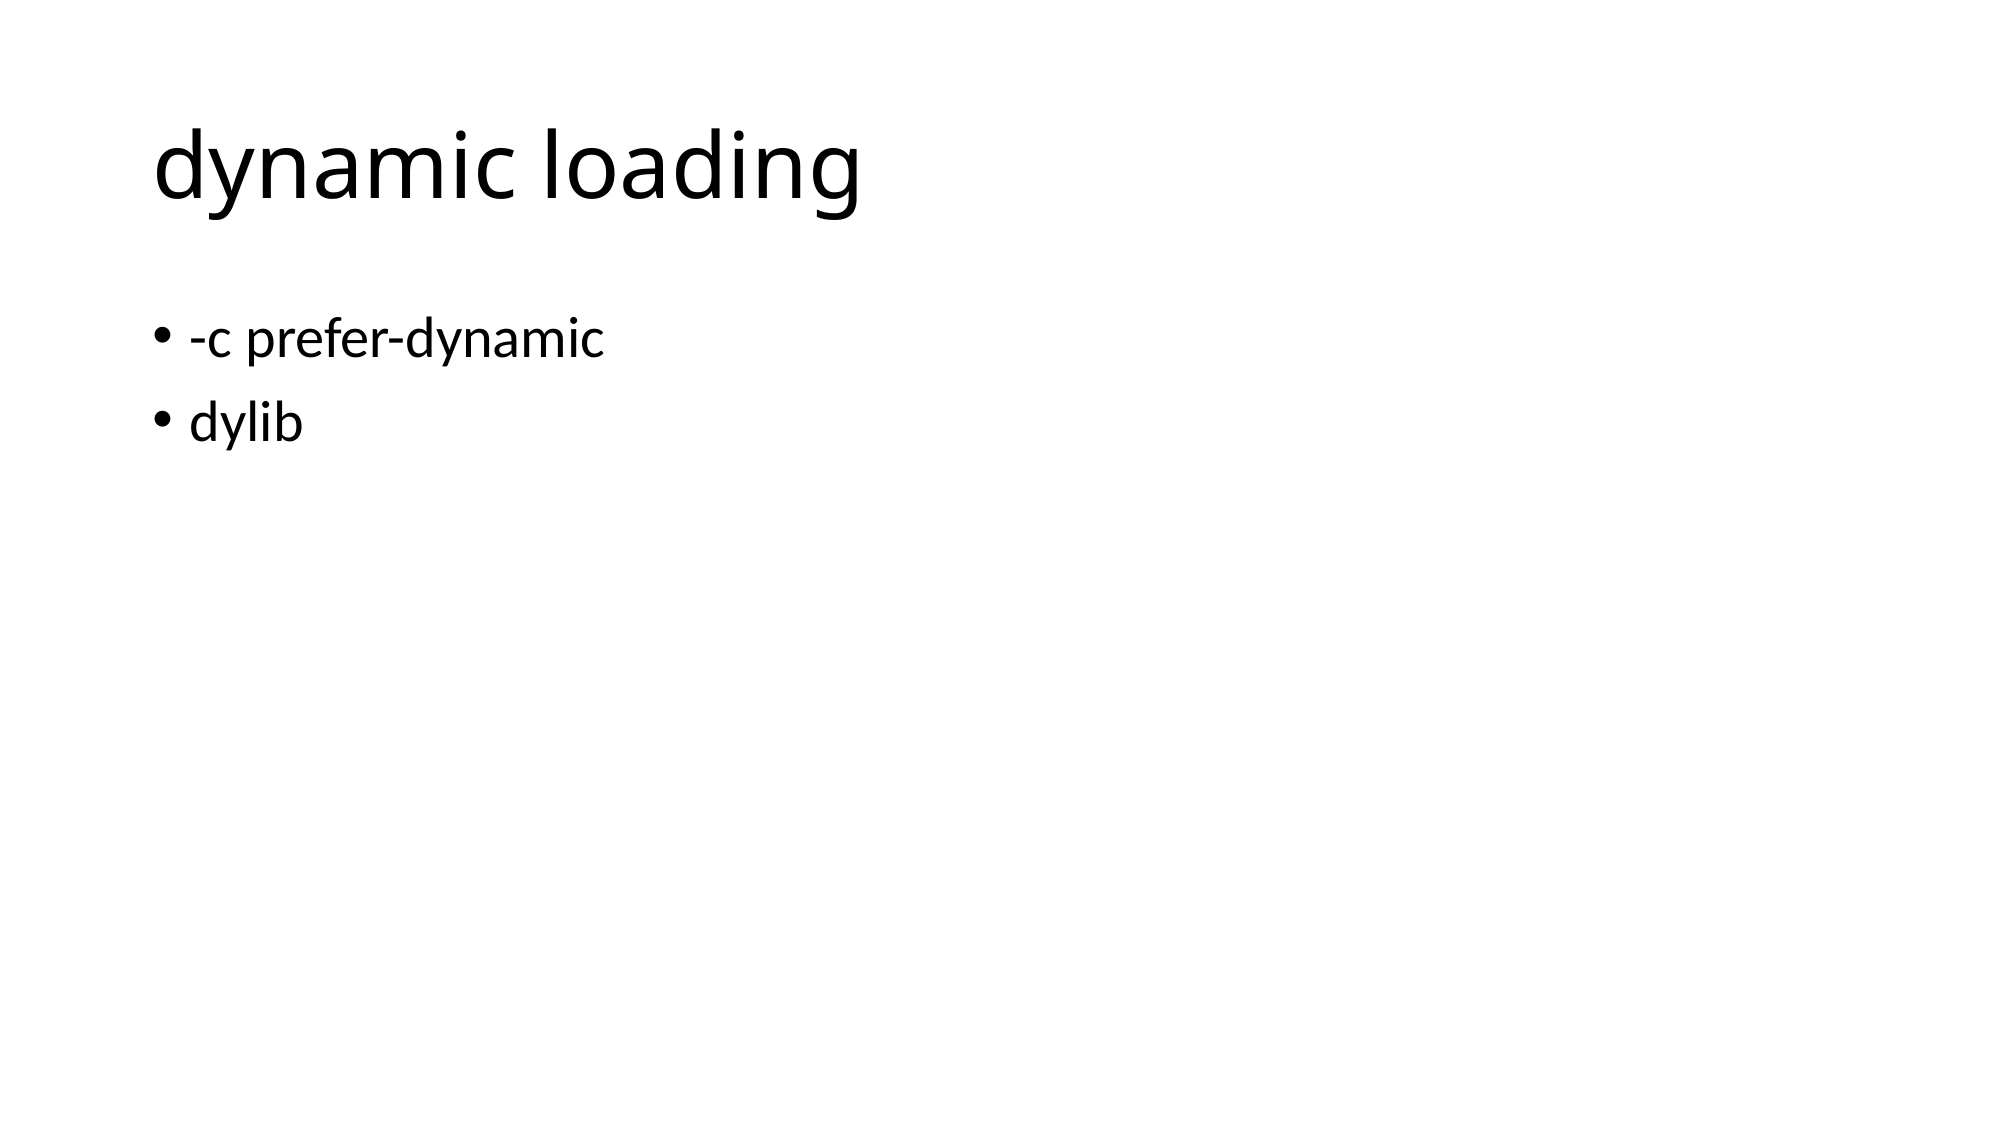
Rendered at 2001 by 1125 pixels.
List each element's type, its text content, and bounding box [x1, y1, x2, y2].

title dynamic loading [137, 59, 1863, 278]
list -c prefer-dynamic dylib [137, 299, 1863, 1014]
